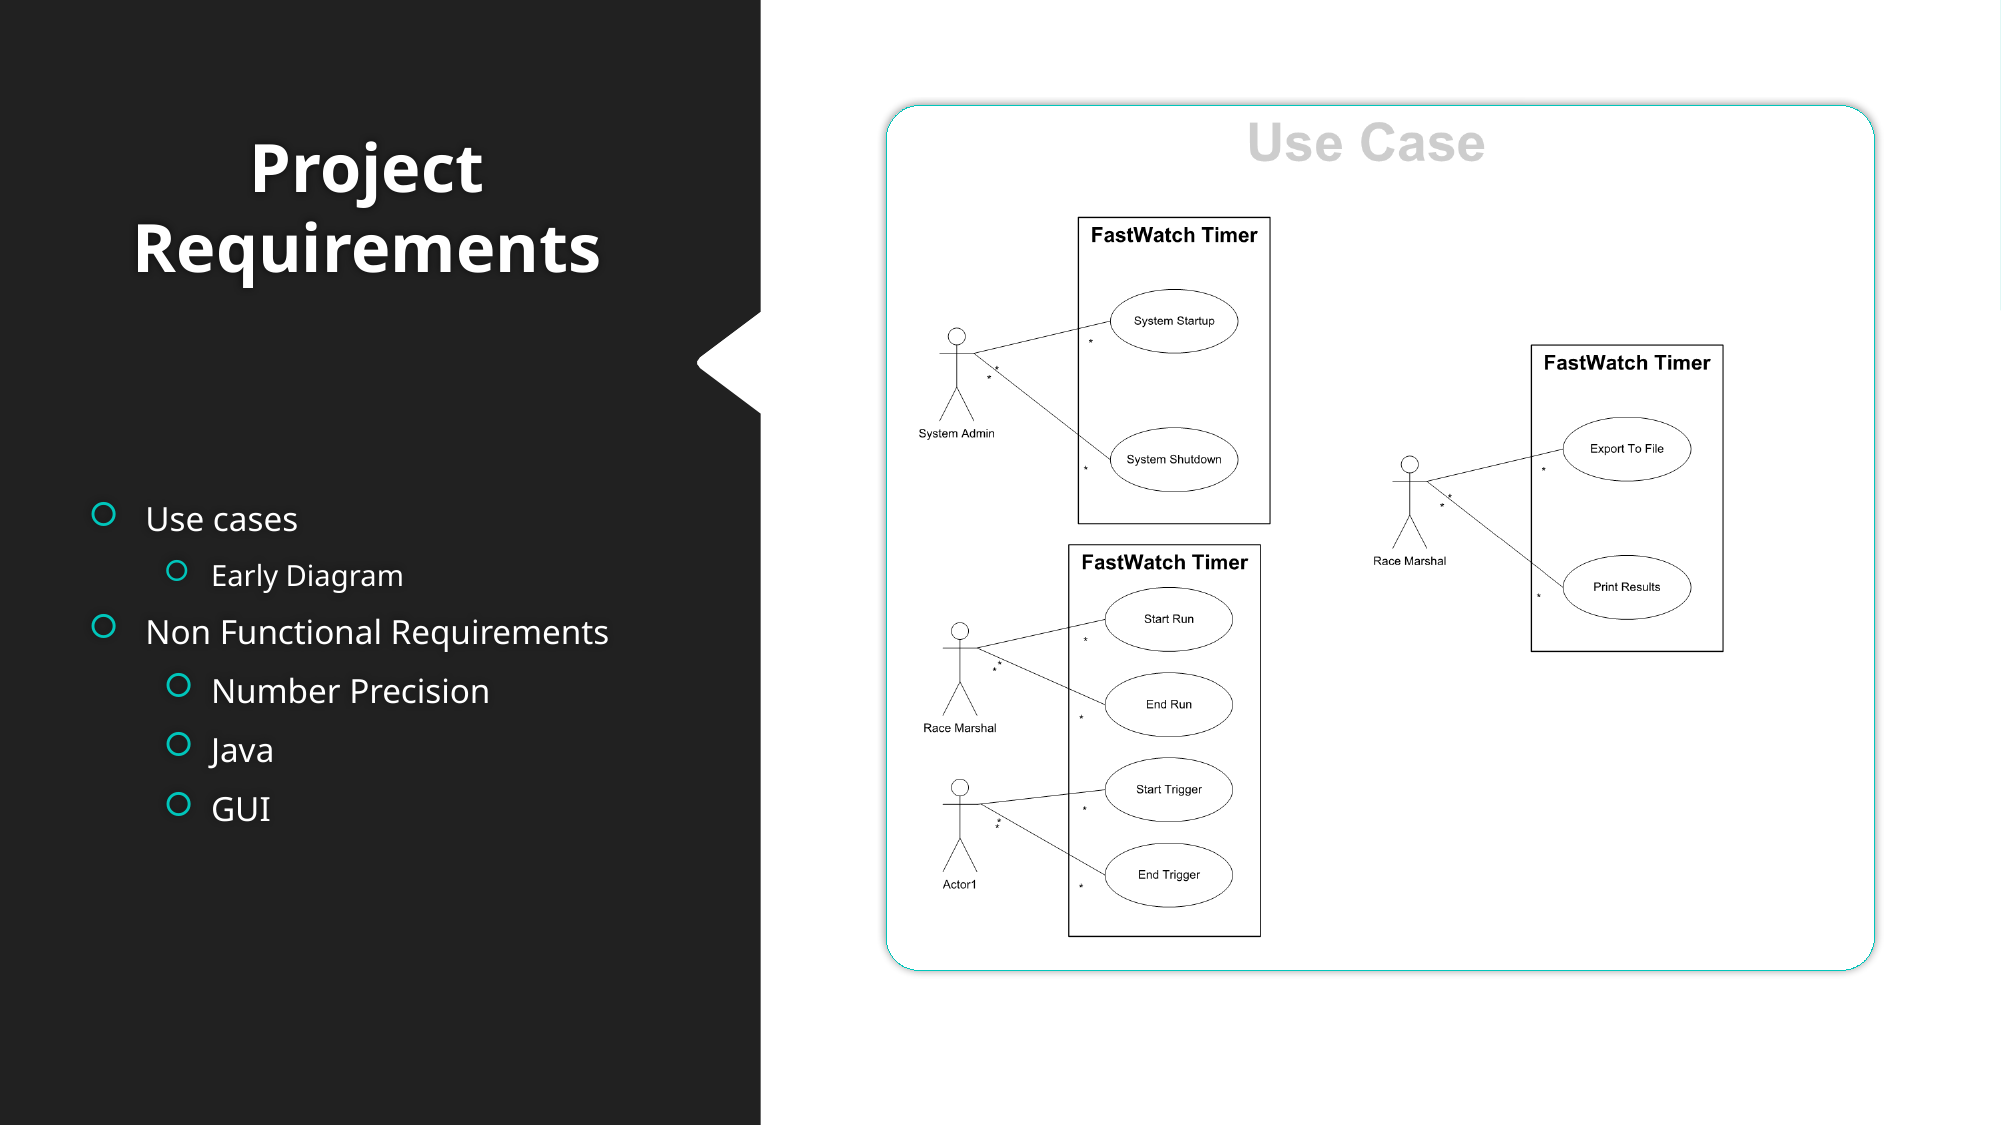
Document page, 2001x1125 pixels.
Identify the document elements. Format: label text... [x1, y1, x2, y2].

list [885, 105, 1875, 971]
list Use cases Early Diagram Non Functional Requirements Number Precision Java GUI [74, 335, 661, 992]
title Project Requirements [74, 75, 661, 294]
text_box [698, 0, 2000, 1125]
text_box [0, 0, 762, 1125]
